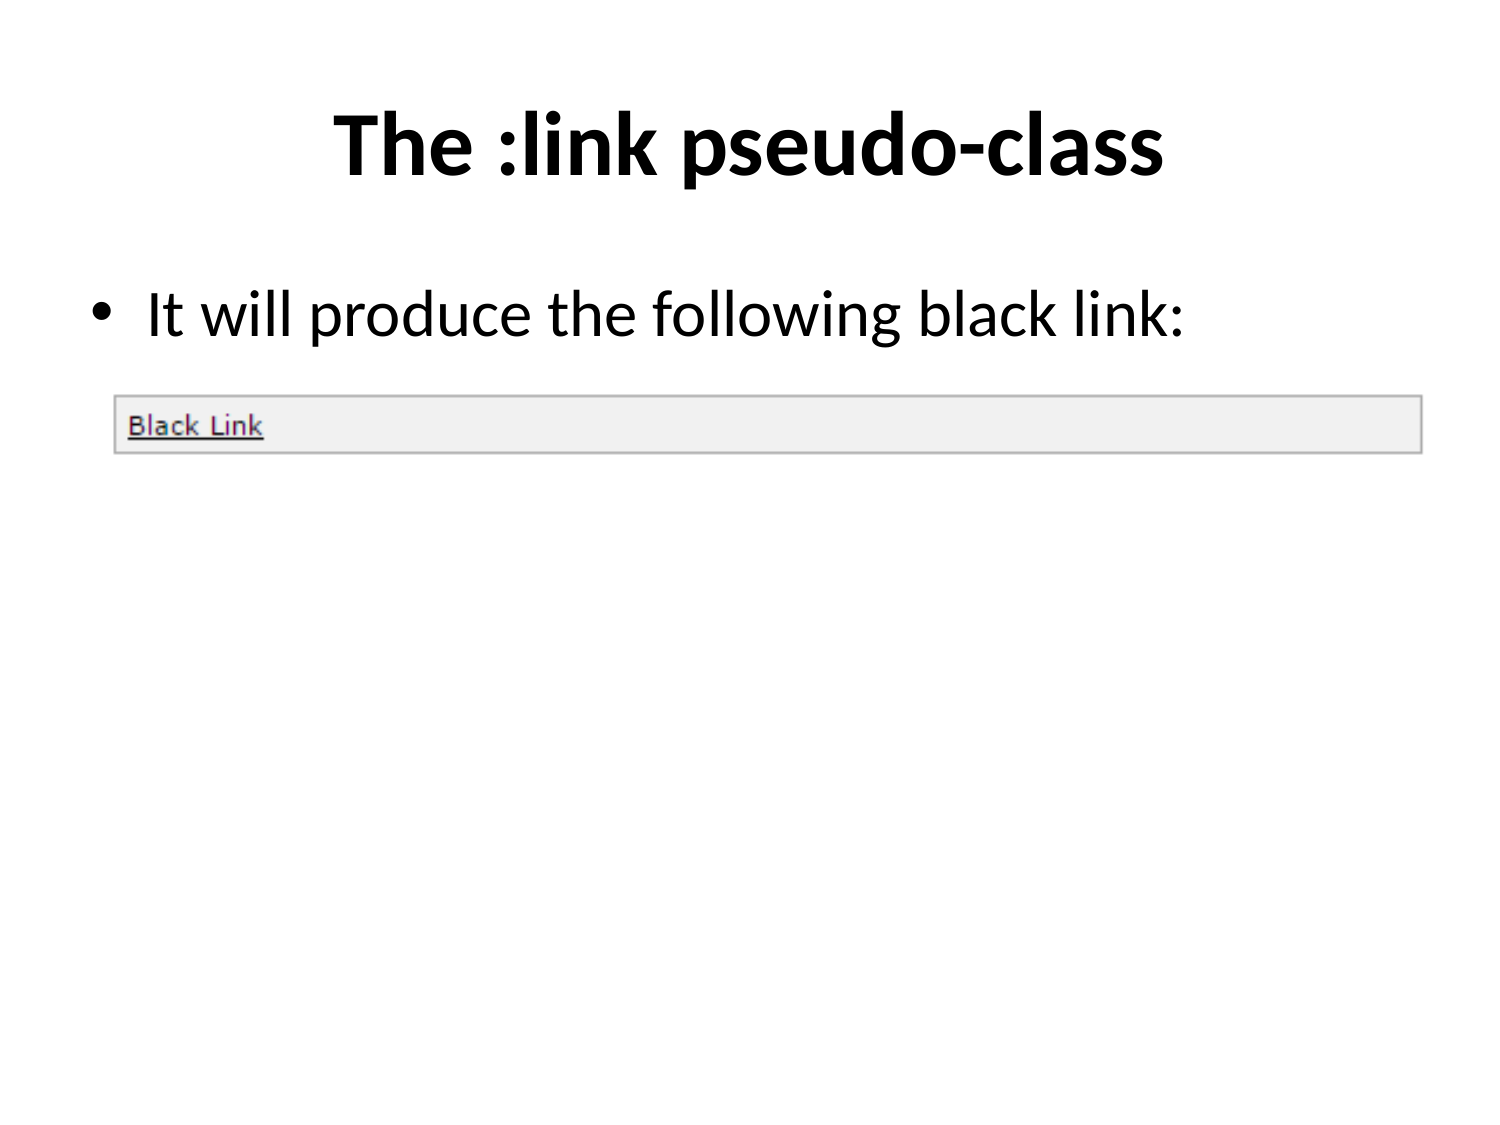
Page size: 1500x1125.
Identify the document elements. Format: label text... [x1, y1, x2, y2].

title The :link pseudo-class [75, 45, 1425, 233]
picture [105, 386, 1435, 469]
list It will produce the following black link: [75, 262, 1425, 1005]
